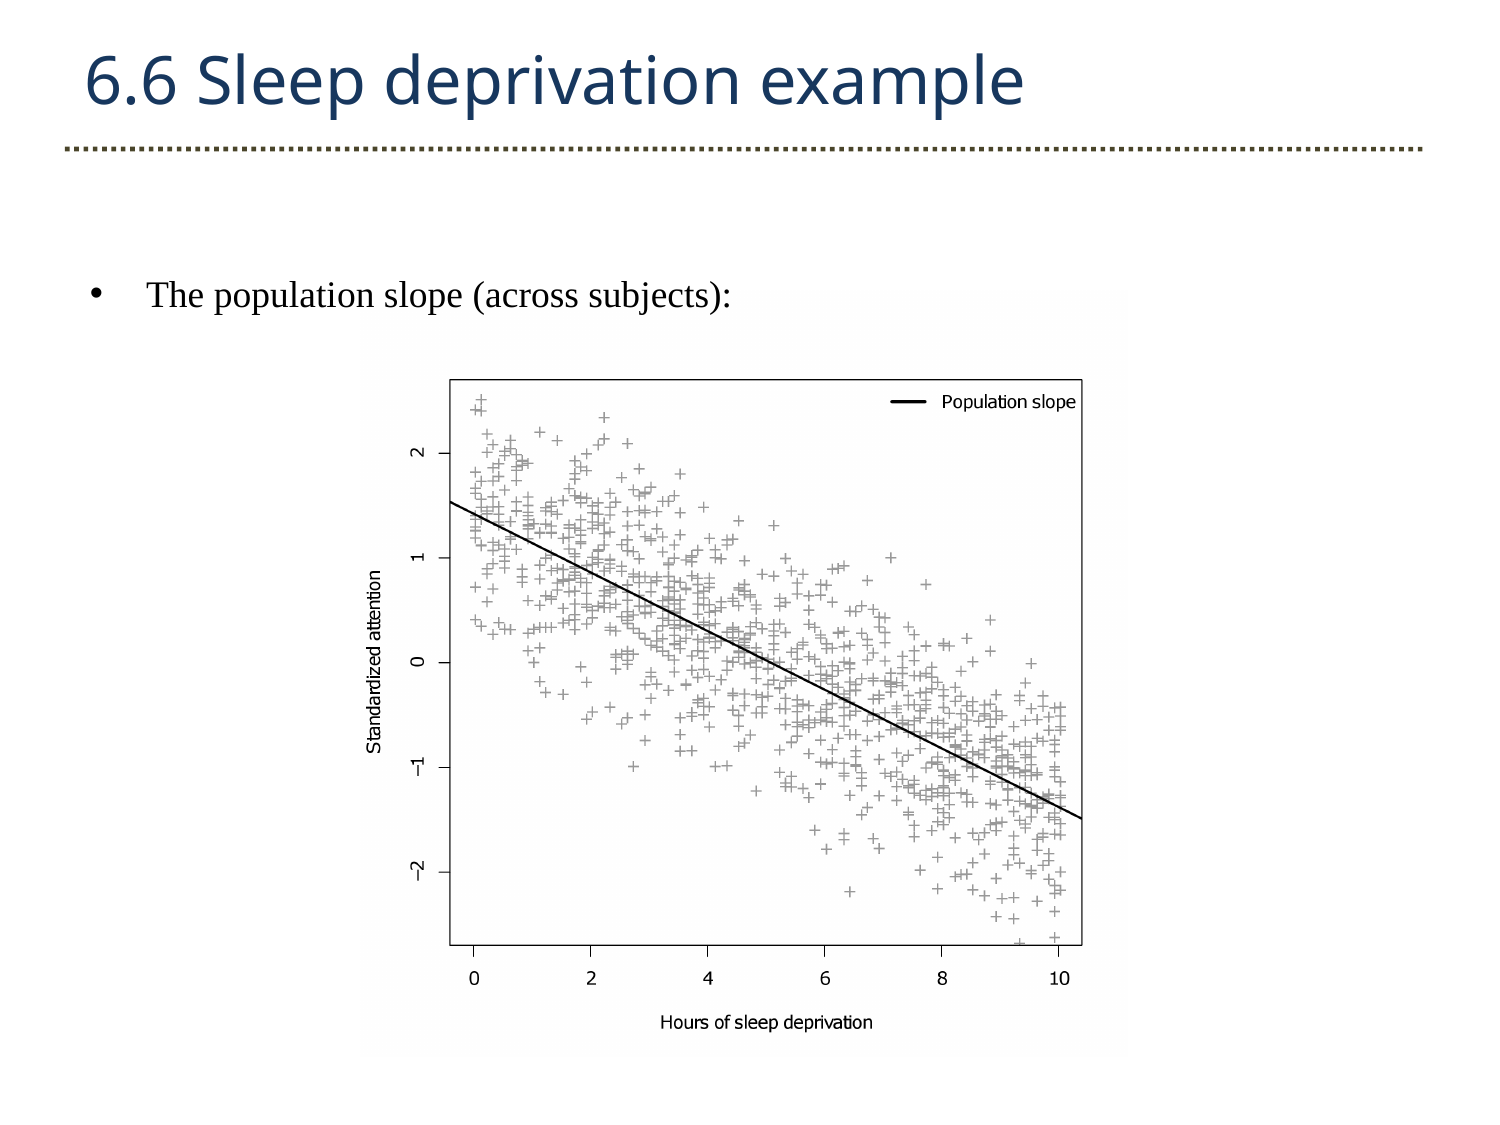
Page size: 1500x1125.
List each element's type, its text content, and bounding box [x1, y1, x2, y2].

text_box The population slope (across subjects): [75, 262, 1425, 1071]
text_box 6.6 Sleep deprivation example [69, 30, 1412, 126]
picture [359, 290, 1129, 1057]
